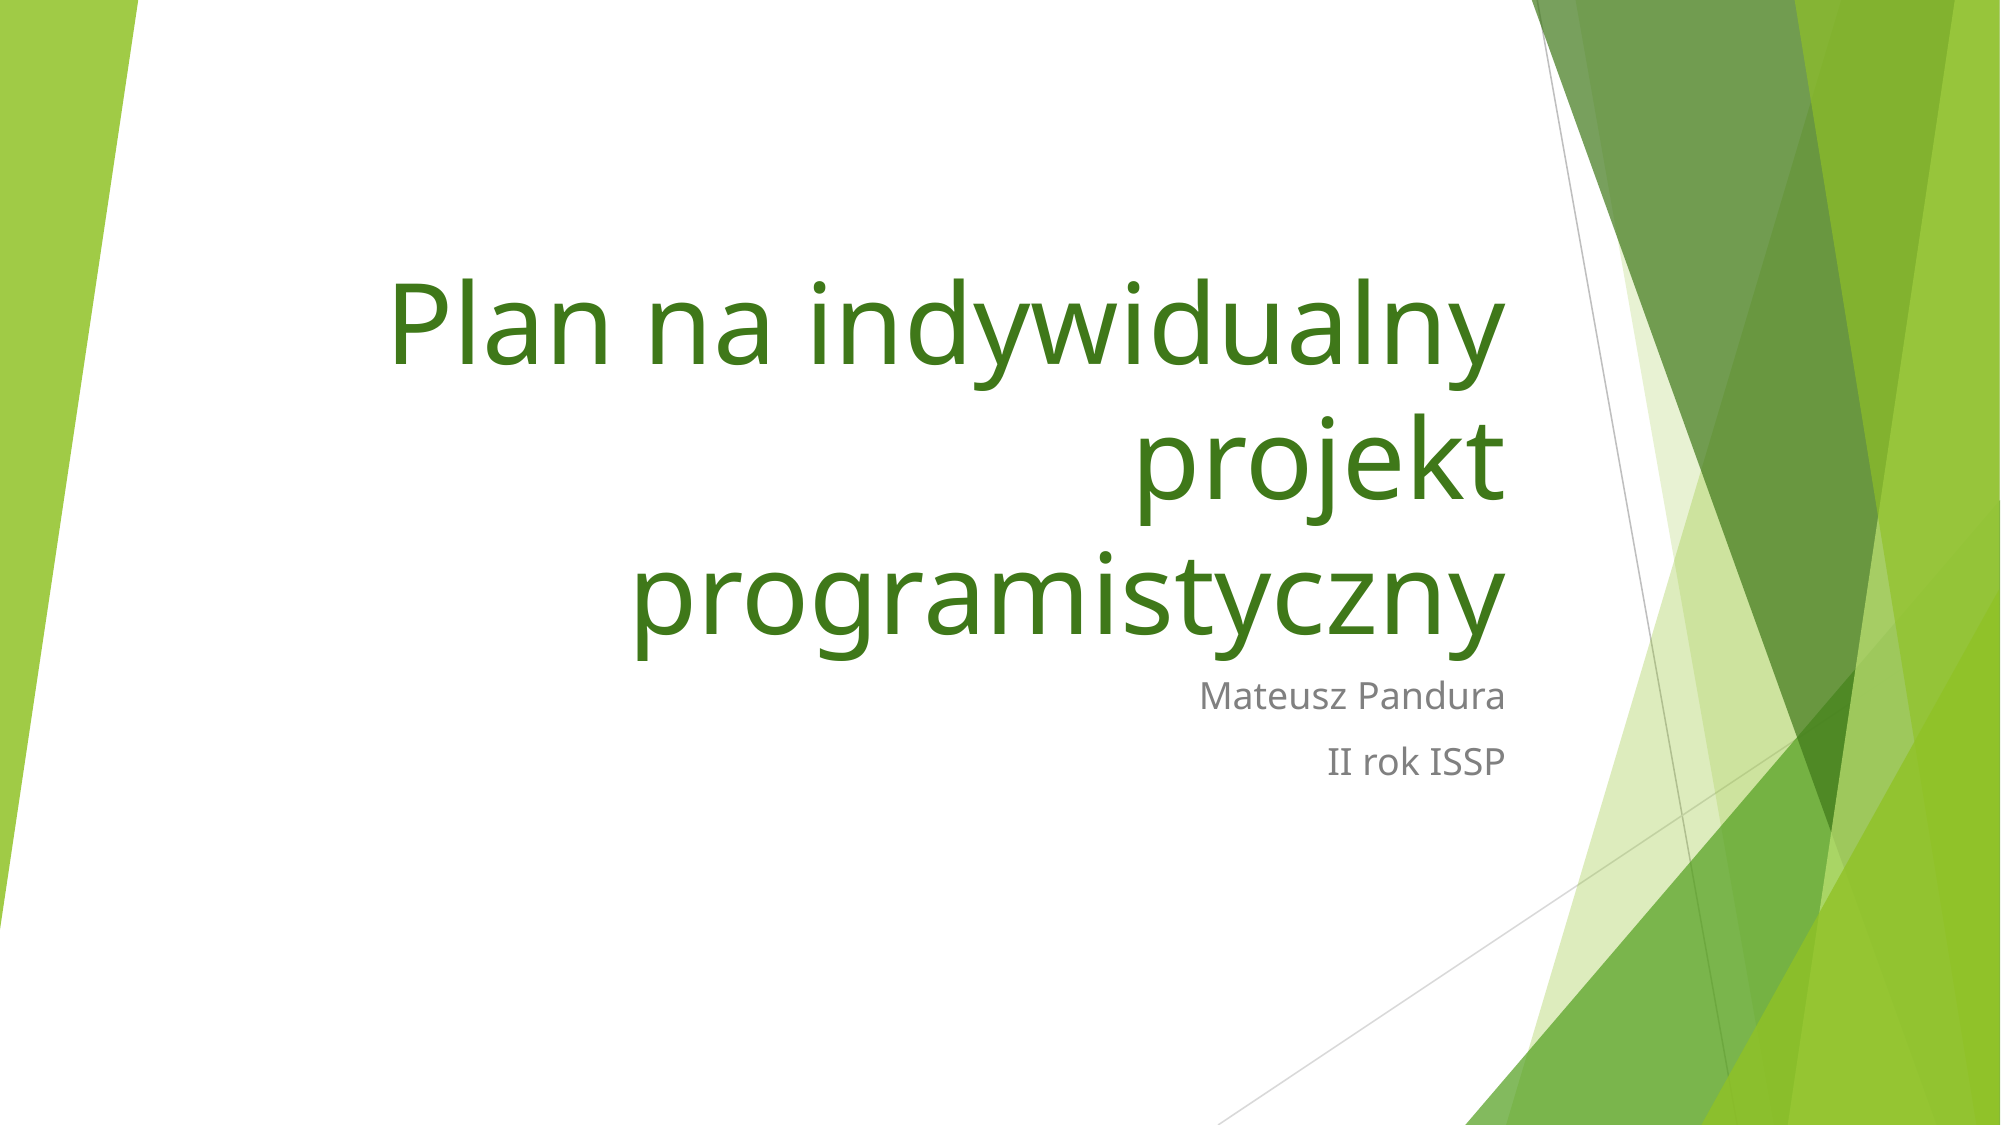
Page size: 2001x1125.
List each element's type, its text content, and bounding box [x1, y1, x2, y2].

subtitle Mateusz Pandura II rok ISSP [247, 664, 1522, 845]
title Plan na indywidualny projekt programistyczny [247, 394, 1522, 664]
